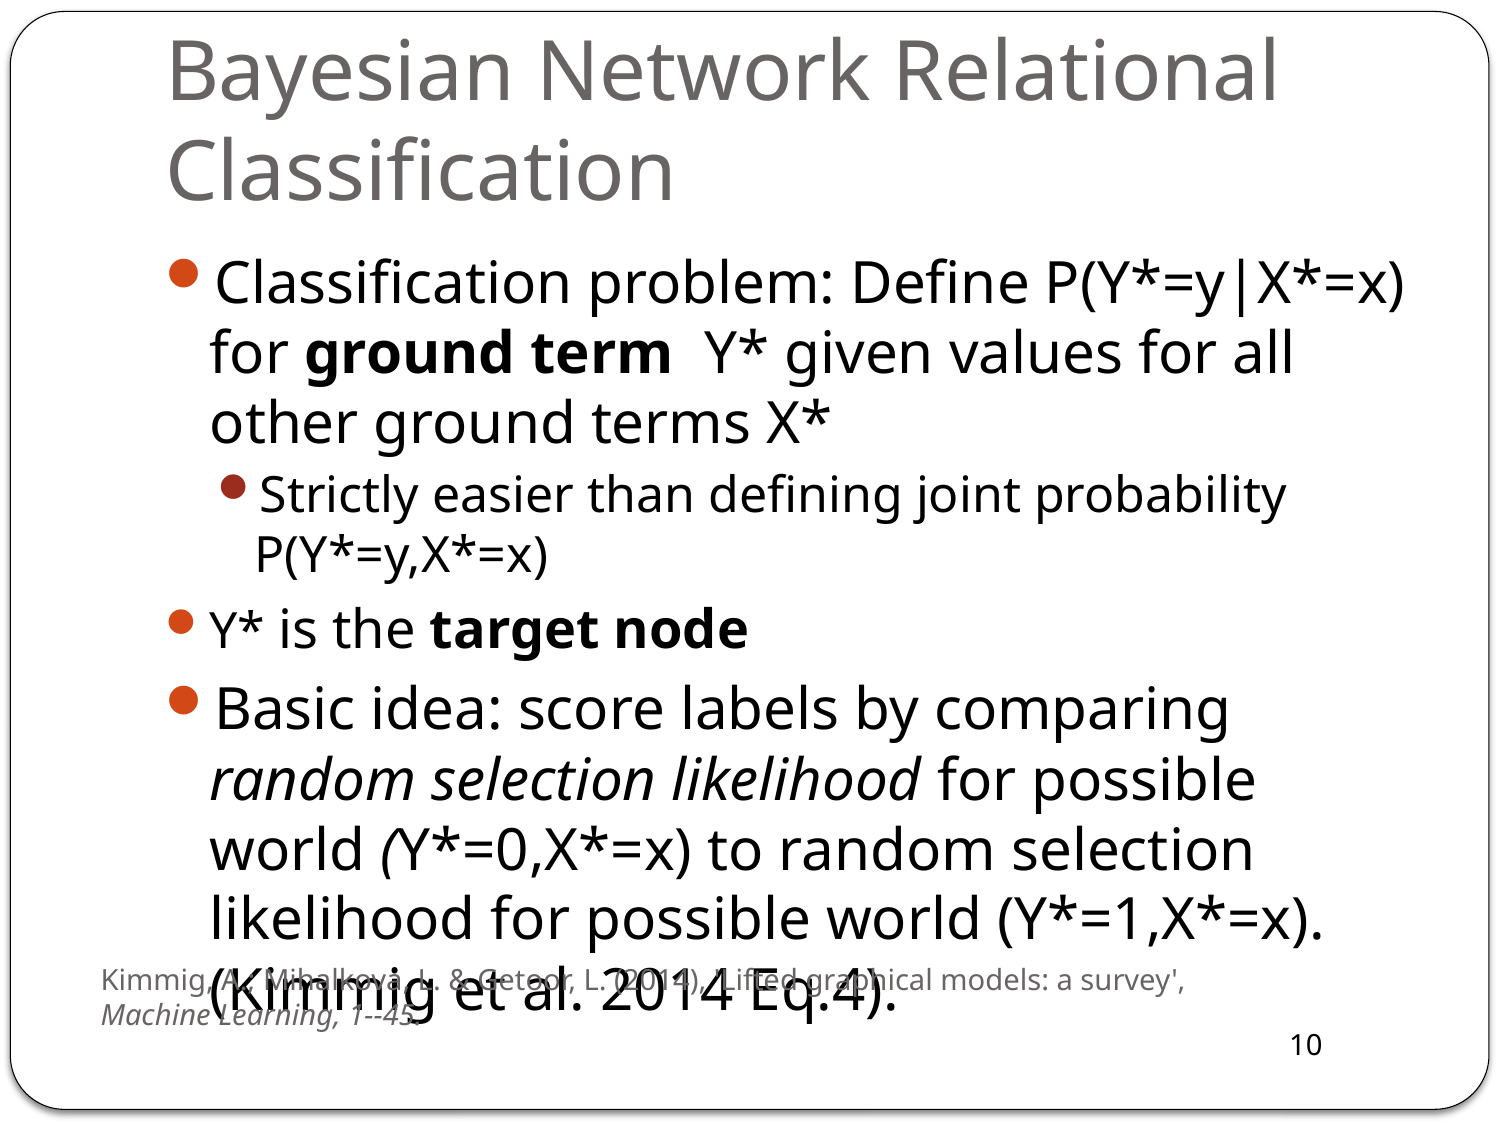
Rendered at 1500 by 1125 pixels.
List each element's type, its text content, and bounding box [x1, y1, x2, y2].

title Bayesian Network Relational Classification [150, 45, 1425, 233]
footer Kimmig, A.; Mihalkova, L. & Getoor, L. (2014), 'Lifted graphical models: a survey', Machine Learning, 1--45. [85, 976, 1286, 1052]
list Classification problem: Define P(Y*=y|X*=x) for ground term Y* given values for all other ground terms X* Strictly easier than defining joint probability P(Y*=y,X*=x) Y* is the target node Basic idea: score labels by comparing random selection likelihood for possible world (Y*=0,X*=x) to random selection likelihood for possible world (Y*=1,X*=x). (Kimmig et al. 2014 Eq.4). [150, 237, 1425, 933]
